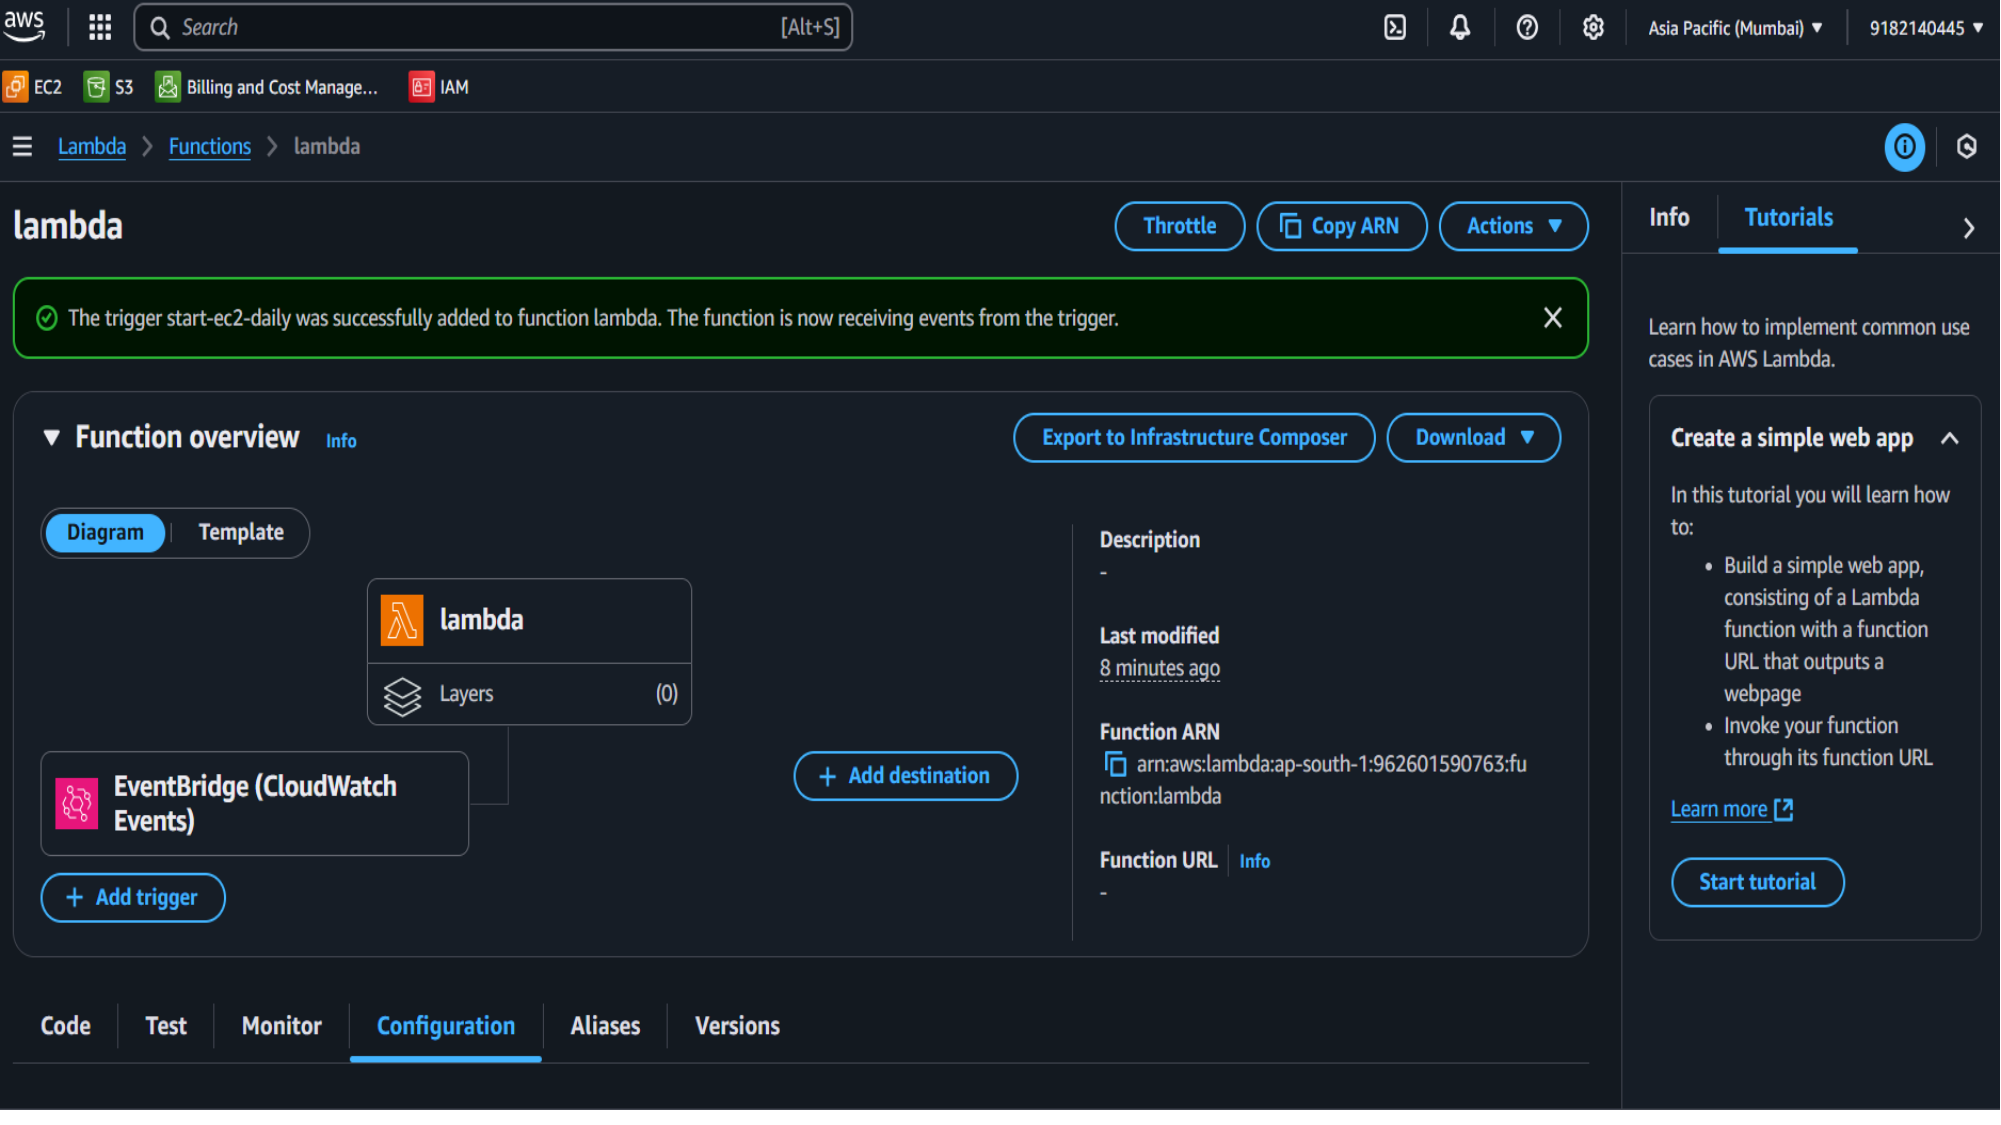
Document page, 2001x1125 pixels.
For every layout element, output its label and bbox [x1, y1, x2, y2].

list [0, 0, 2000, 1110]
